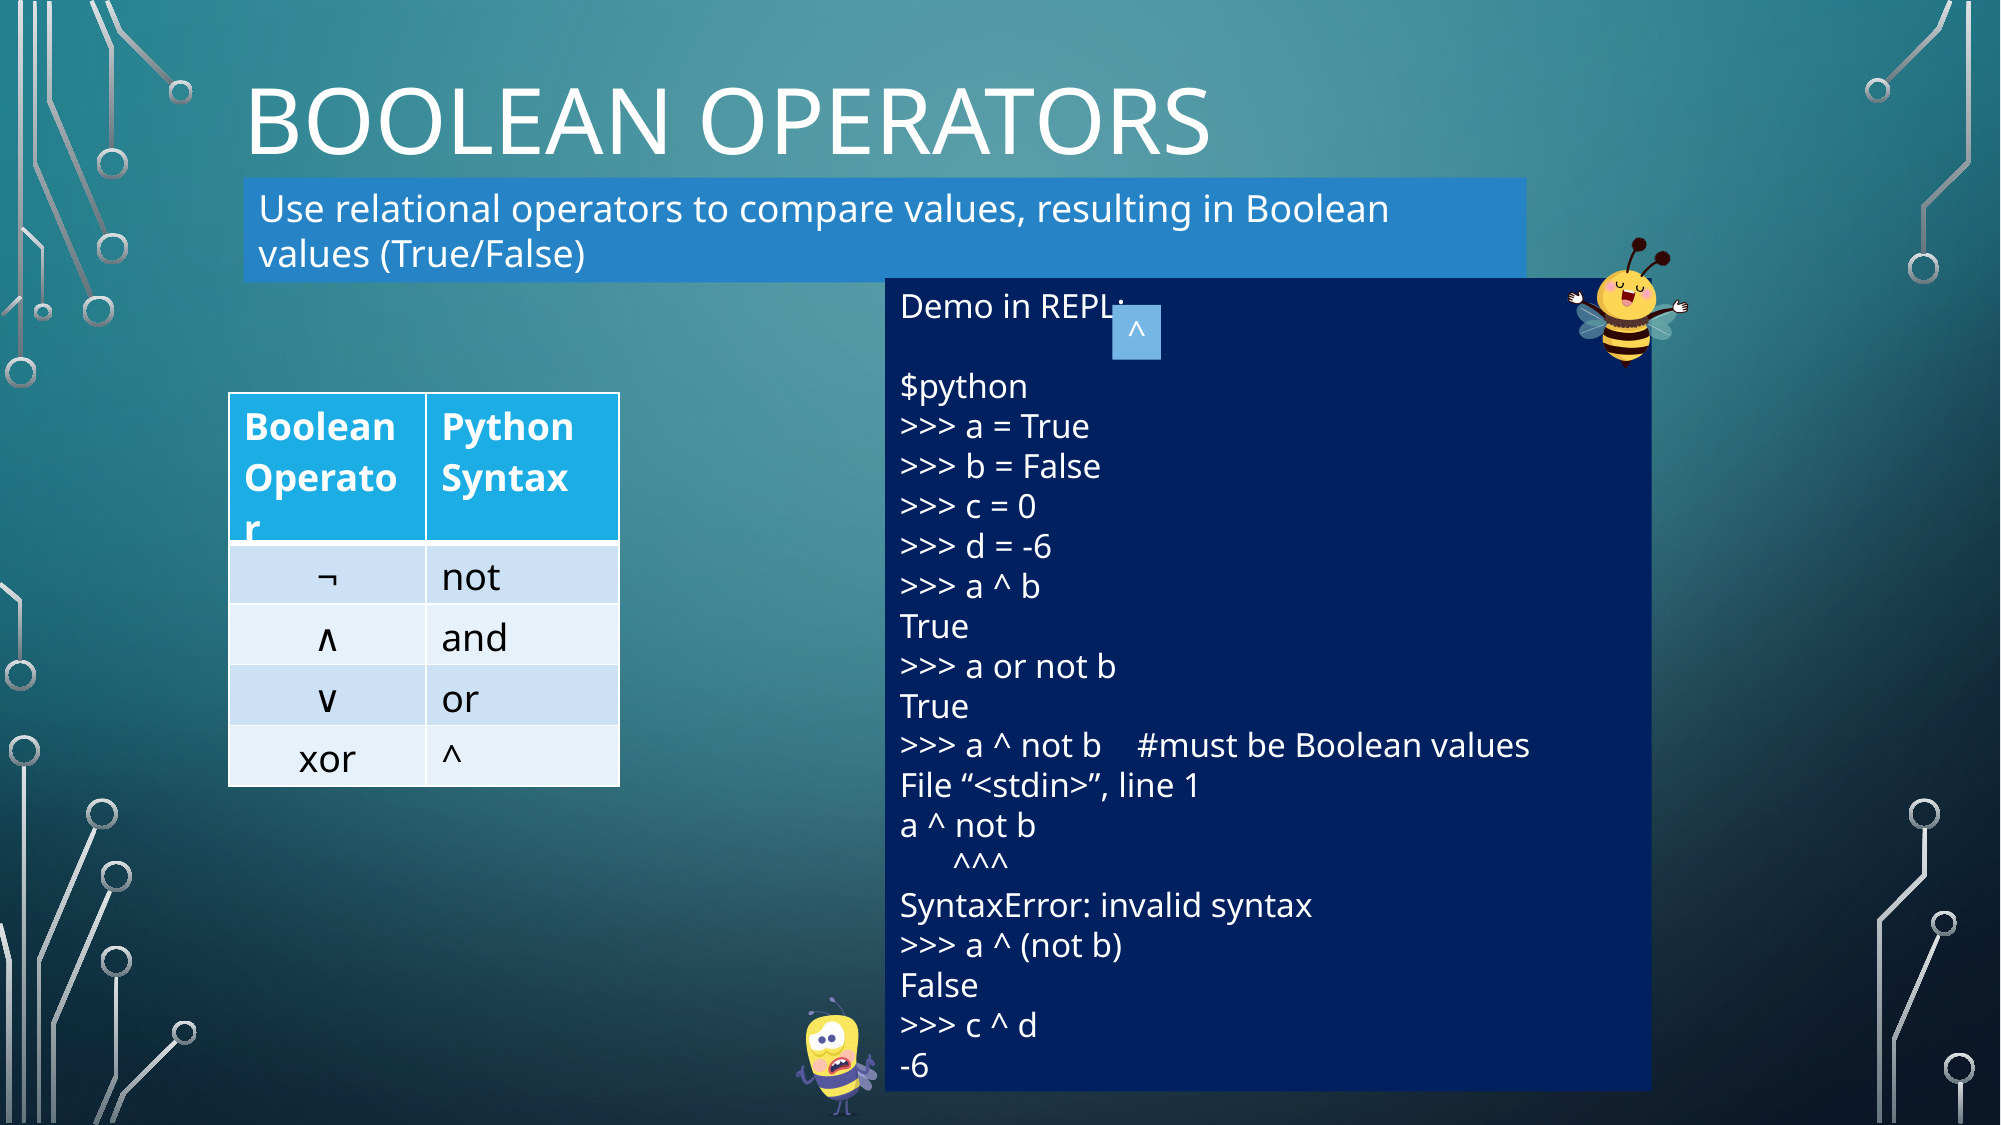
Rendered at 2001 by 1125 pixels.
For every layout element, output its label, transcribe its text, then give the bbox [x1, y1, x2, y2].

table_header Python Syntax [427, 394, 618, 540]
table_cell and [427, 605, 618, 664]
text_box Demo in REPL: $python >>> a = True >>> b = False >>> c = 0 >>> d = -6 >>> a ^ b True >>> a or not b True >>> a ^ not b #must be Boolean values File “<stdin>”, line 1 a ^ not b ^^^ SyntaxError: invalid syntax >>> a ^ (not b) False >>> c ^ d -6 [885, 278, 1652, 1092]
picture [770, 994, 899, 1122]
title Boolean operators [228, 3, 1854, 246]
table_cell ^ [427, 726, 618, 785]
table_cell ∨ [230, 665, 425, 725]
text_box Use relational operators to compare values, resulting in Boolean values (True/False) [243, 177, 1527, 283]
table_header Boolean Operator [230, 394, 425, 540]
table_cell ¬ [230, 546, 425, 603]
table_cell ∧ [230, 605, 425, 664]
table_cell or [427, 665, 618, 725]
picture [1565, 234, 1691, 372]
table_cell not [427, 546, 618, 603]
table_cell xor [230, 726, 425, 785]
text_box ^ [1112, 304, 1161, 360]
